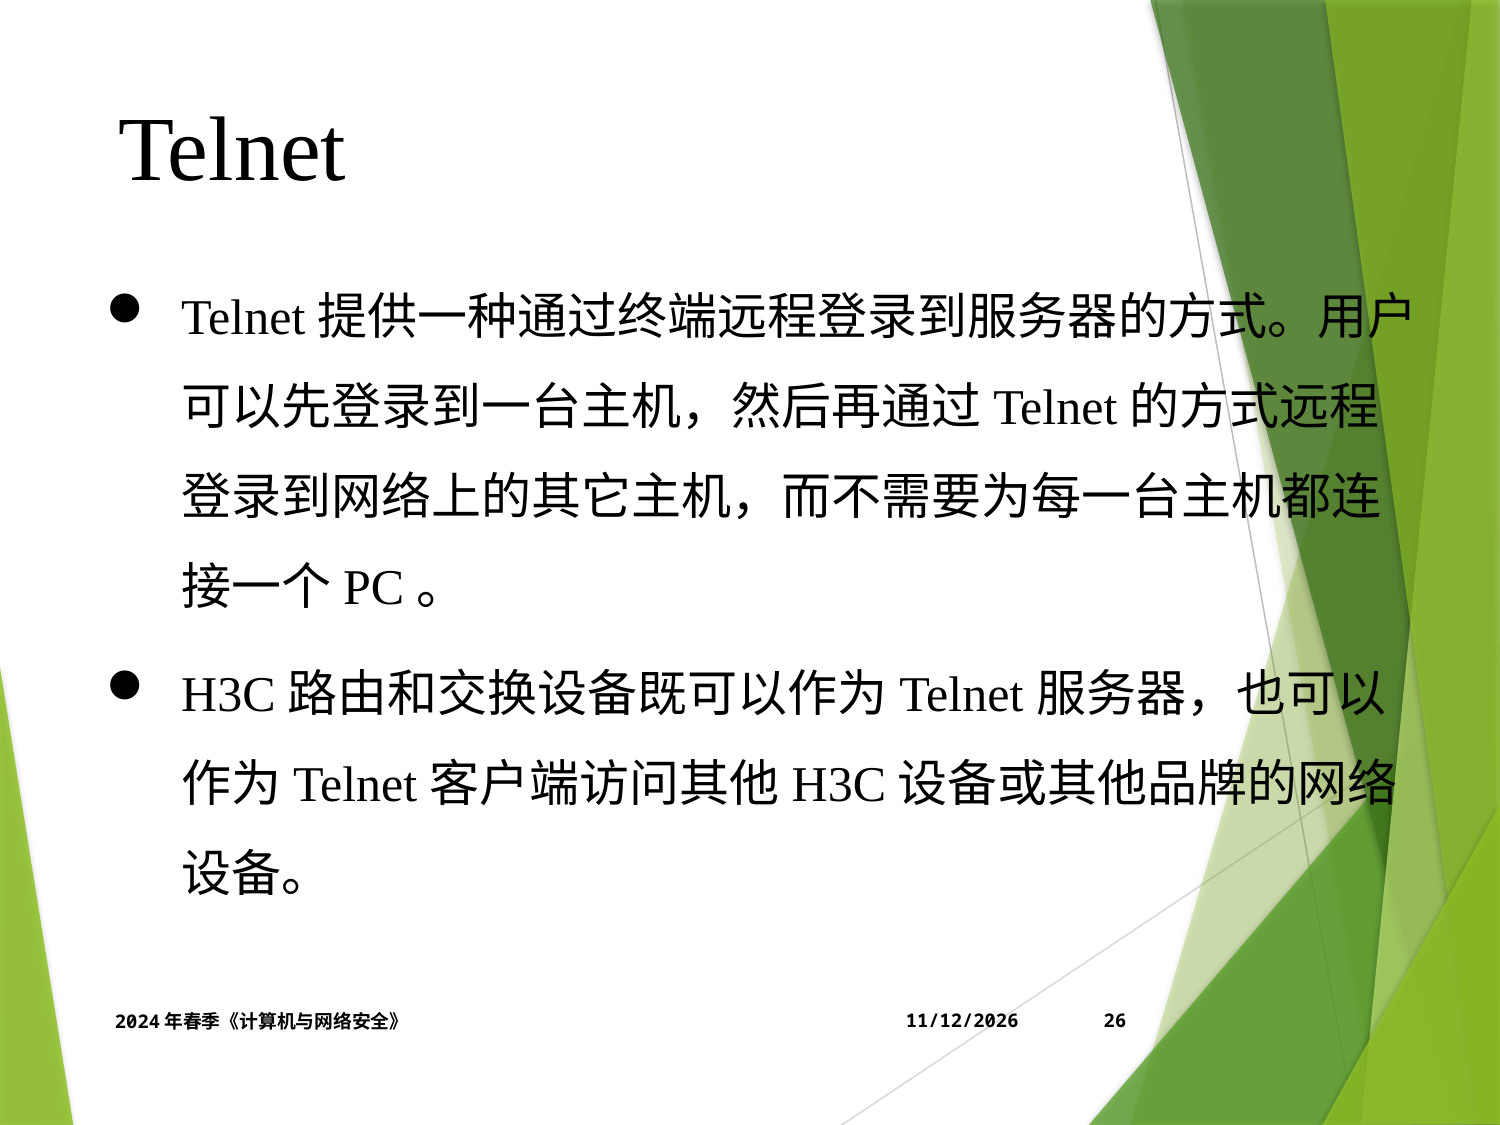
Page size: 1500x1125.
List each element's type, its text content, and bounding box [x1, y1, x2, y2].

slide_number 26 [1057, 991, 1142, 1051]
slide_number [886, 991, 1034, 1051]
footer 2024年春季《计算机与网络安全》 [99, 991, 859, 1051]
text_box Telnet Telnet提供一种通过终端远程登录到服务器的方式。用户可以先登录到一台主机，然后再通过Telnet的方式远程登录到网络上的其它主机，而不需要为每一台主机都连接一个PC。 H3C路由和交换设备既可以作为Telnet服务器，也可以作为Telnet客户端访问其他H3C设备或其他品牌的网络设备。 [104, 111, 1423, 985]
